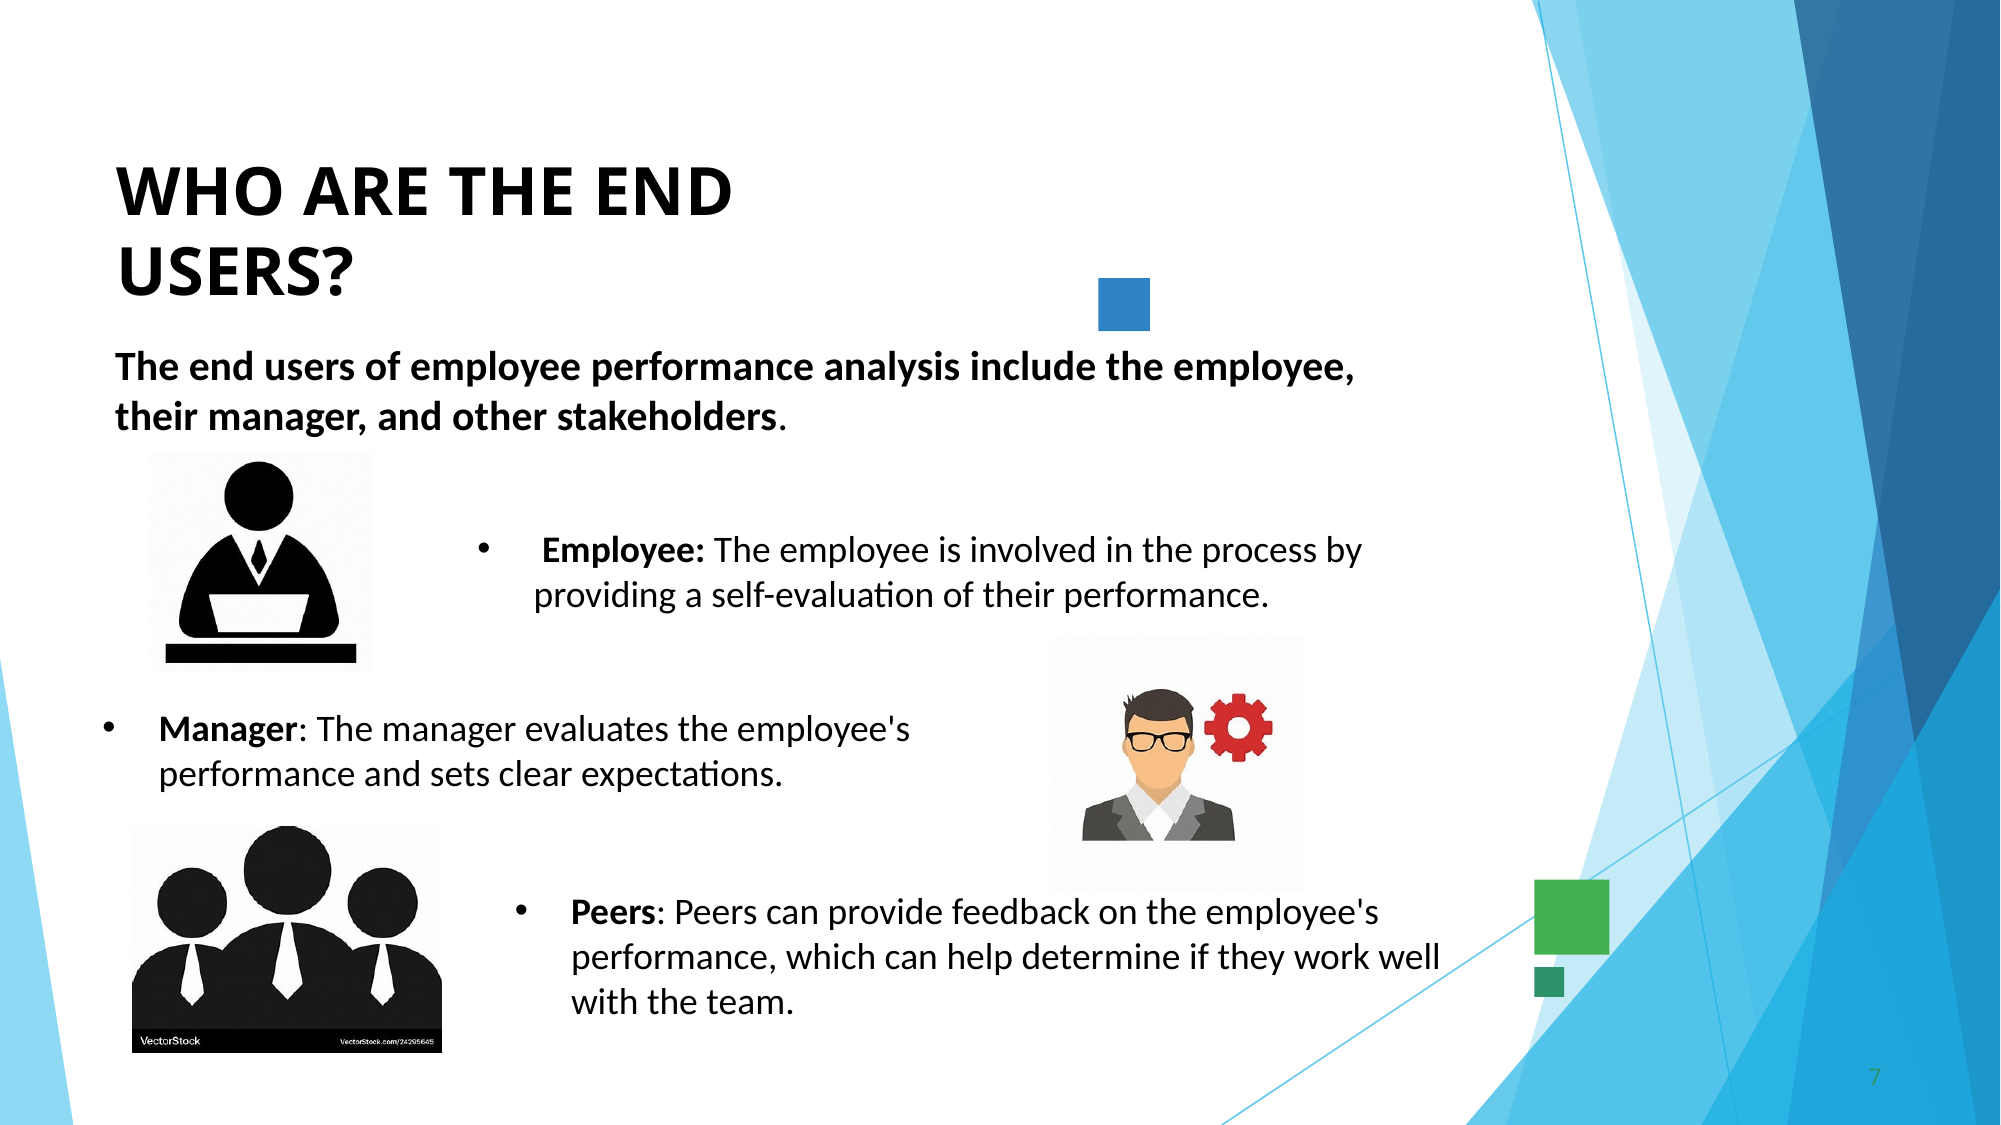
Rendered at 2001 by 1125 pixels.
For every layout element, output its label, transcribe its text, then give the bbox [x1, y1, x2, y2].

title WHO ARE THE END USERS? [114, 146, 938, 331]
slide_number 7 [1862, 1061, 1888, 1125]
text_box [1098, 278, 1150, 331]
picture [118, 826, 477, 1093]
text_box The end users of employee performance analysis include the employee, their manager, and other stakeholders. [100, 331, 1413, 446]
text_box [1534, 967, 1565, 997]
picture [149, 451, 372, 674]
text_box Peers: Peers can provide feedback on the employee's performance, which can help determine if they work well with the team. [500, 879, 1500, 1030]
text_box Manager: The manager evaluates the employee's performance and sets clear expectations. [87, 696, 1044, 802]
text_box Employee: The employee is involved in the process by providing a self-evaluation of their performance. [462, 517, 1463, 623]
text_box [1534, 879, 1610, 955]
picture [1049, 637, 1305, 892]
